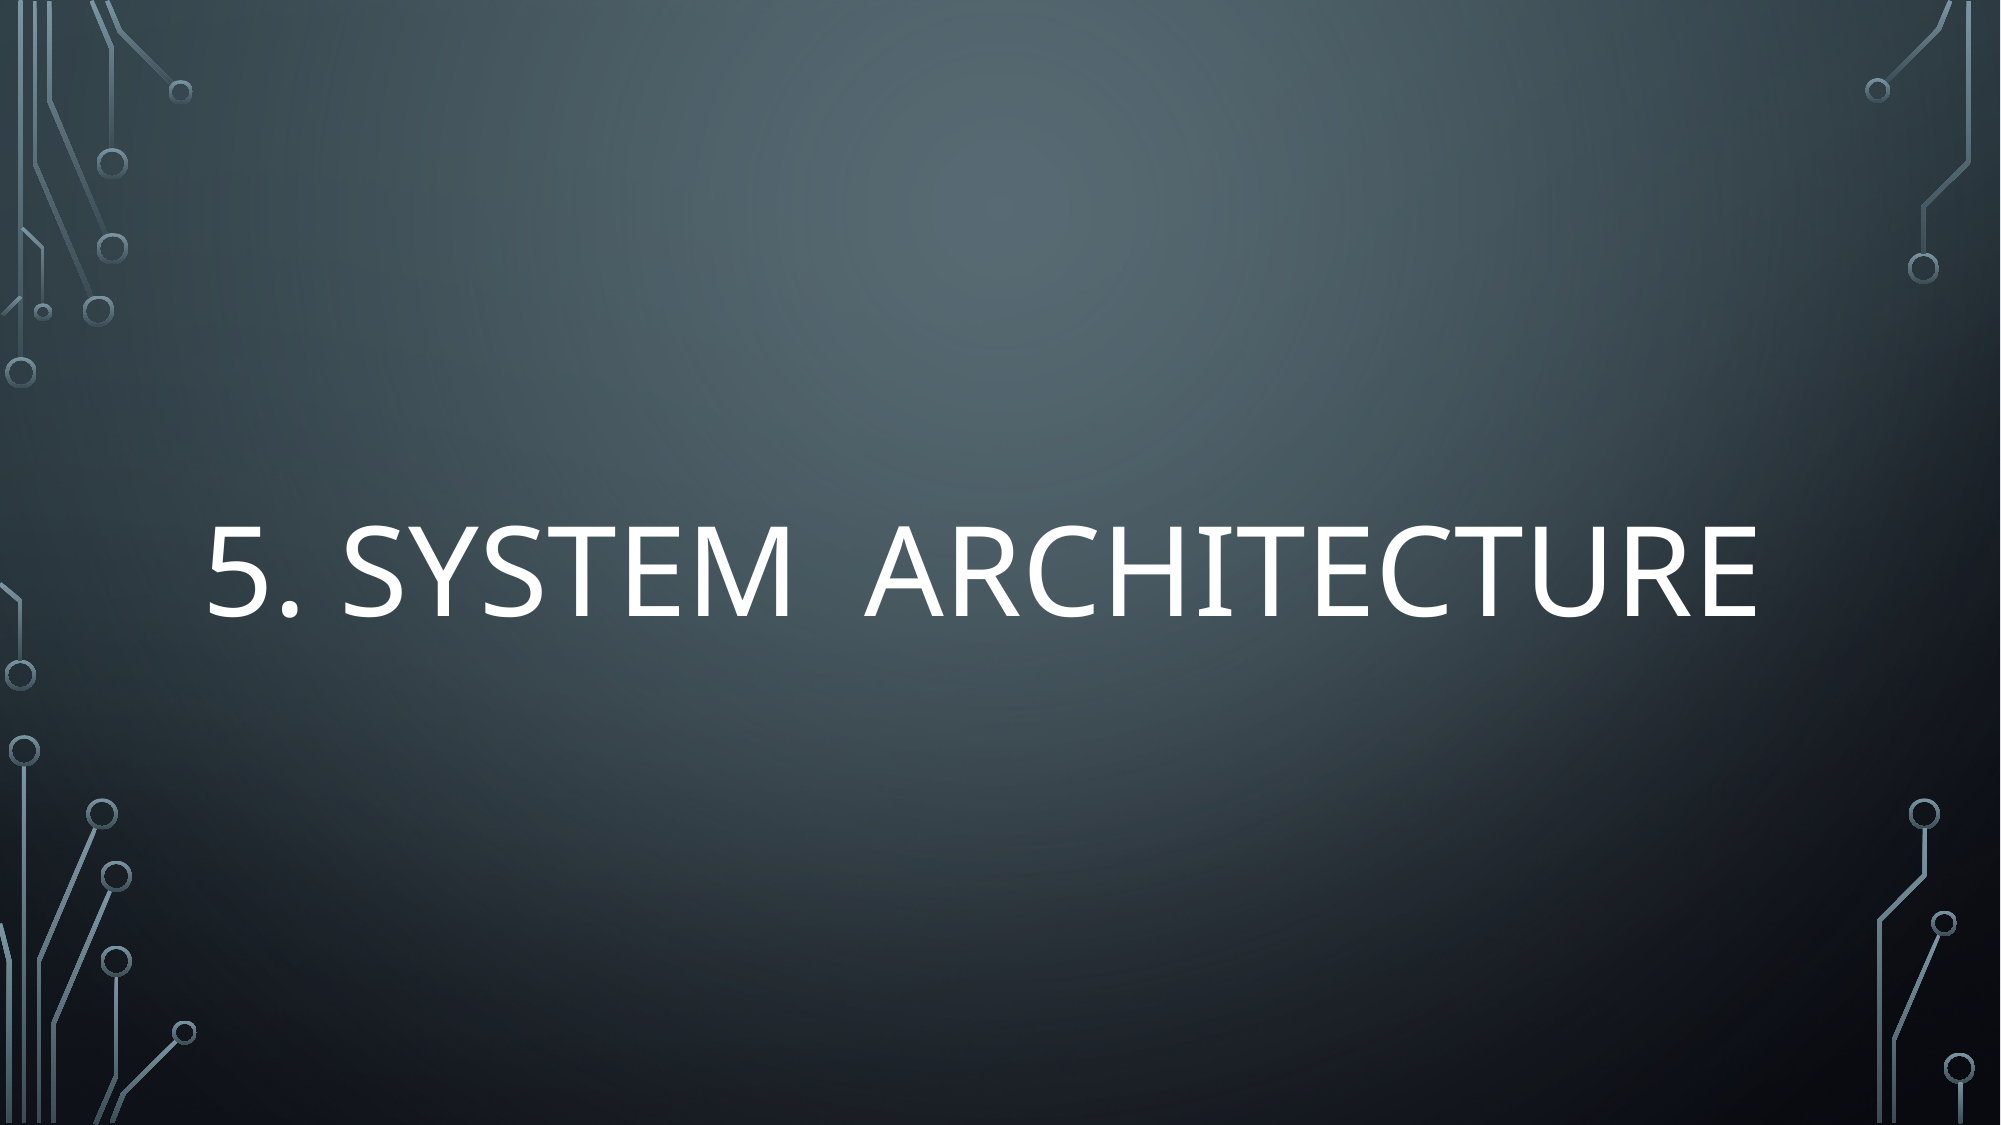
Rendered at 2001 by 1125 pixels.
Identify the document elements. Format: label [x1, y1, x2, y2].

list [187, 203, 1813, 950]
